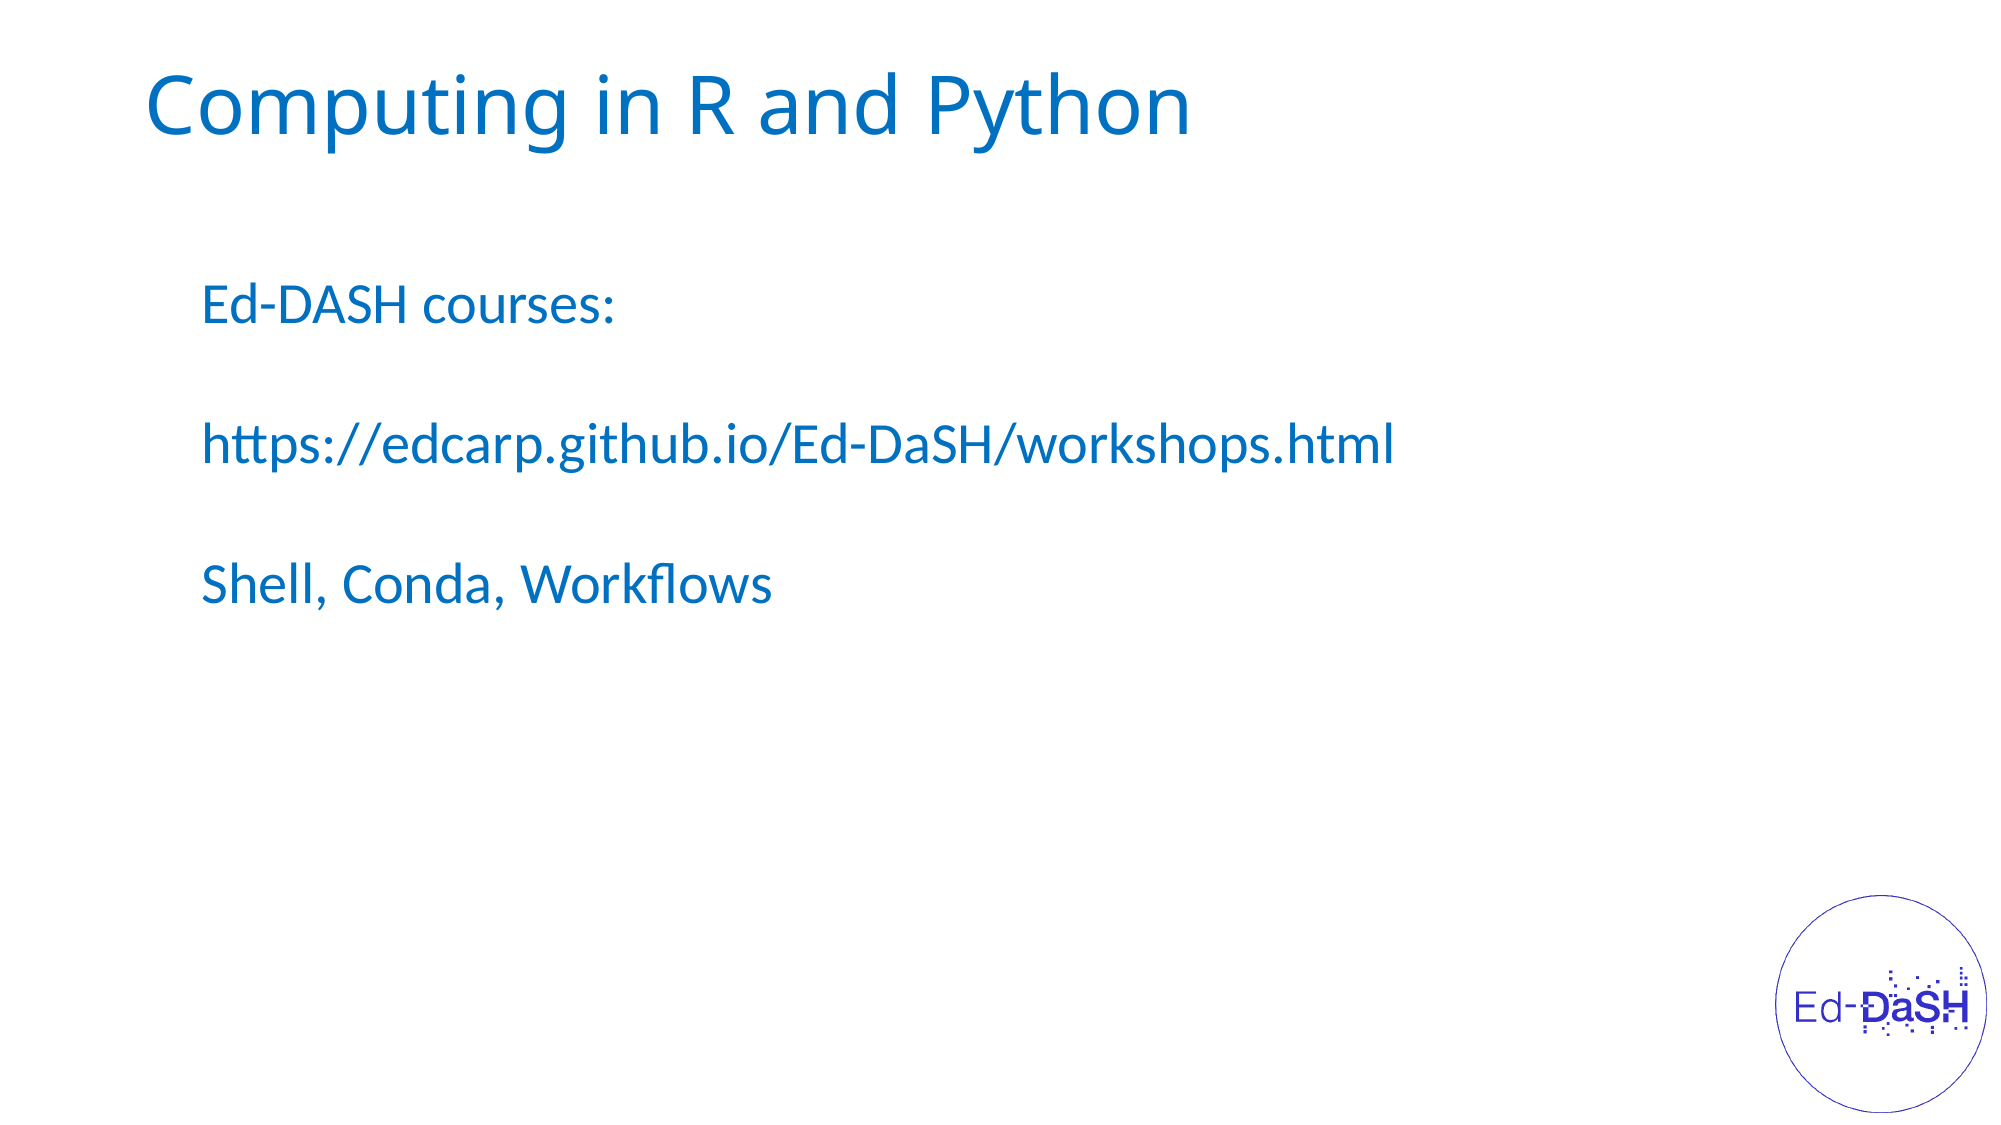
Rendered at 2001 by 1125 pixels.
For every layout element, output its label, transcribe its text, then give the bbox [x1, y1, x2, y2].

title Computing in R and Python [136, 59, 1863, 157]
picture [1774, 895, 1987, 1114]
text_box Ed-DASH courses: https://edcarp.github.io/Ed-DaSH/workshops.html Shell, Conda, Workflows [194, 257, 1732, 623]
